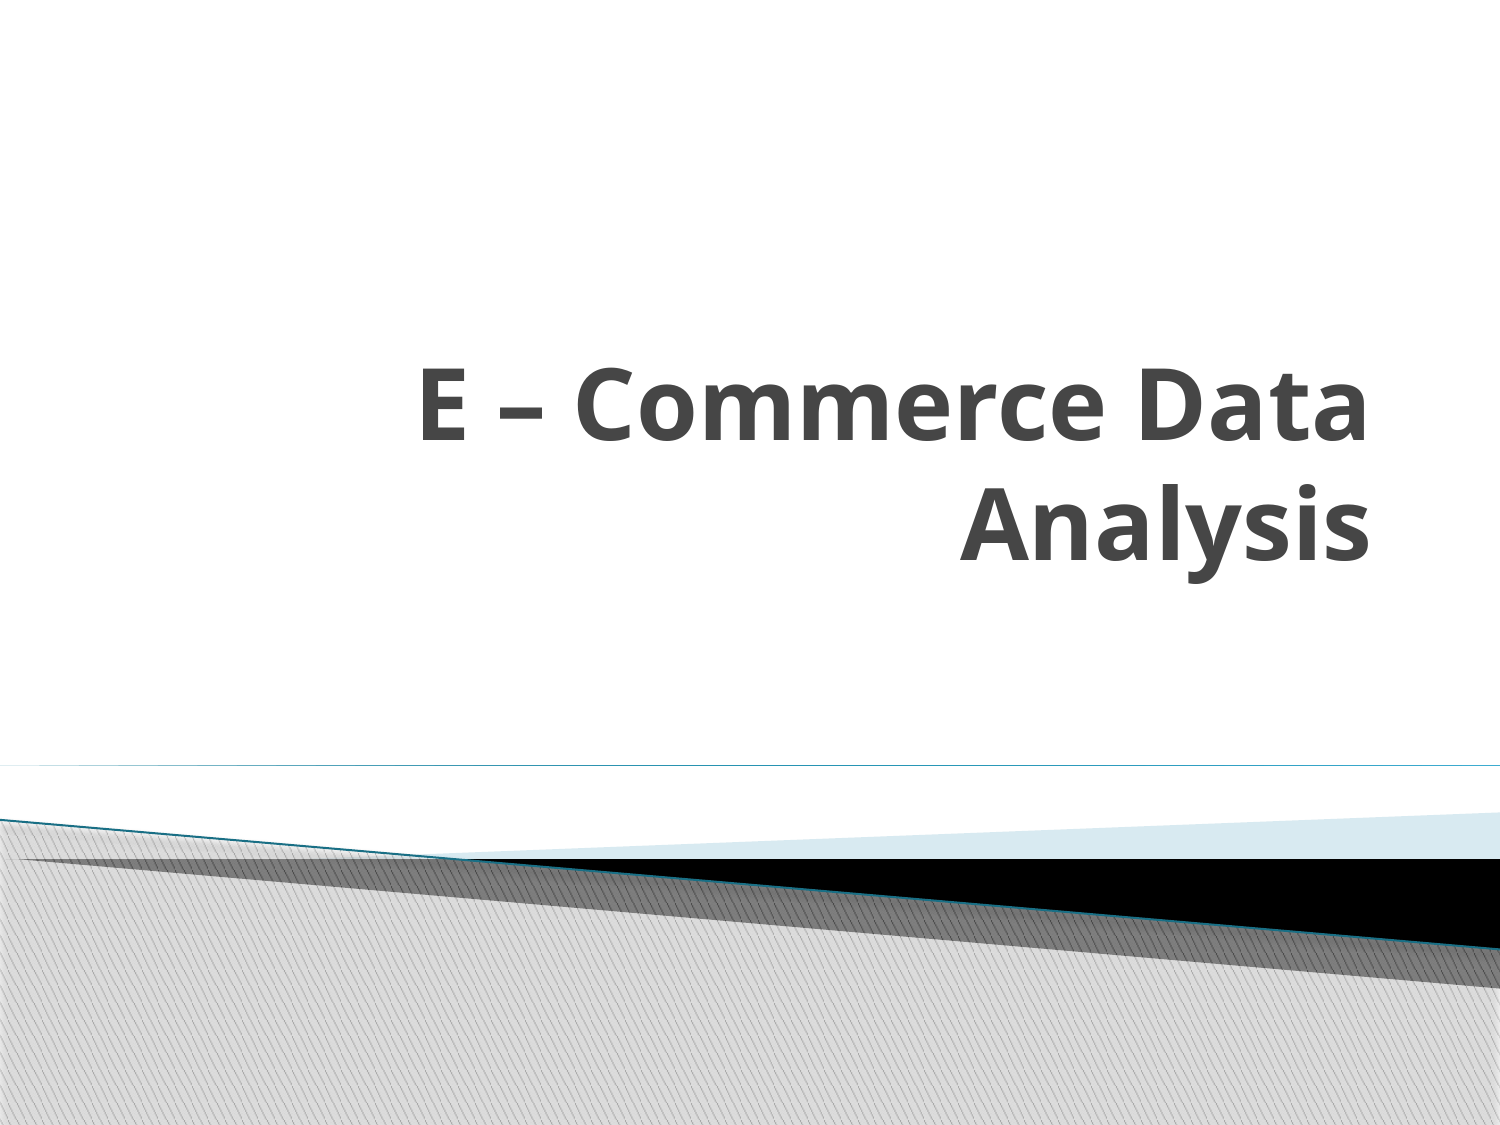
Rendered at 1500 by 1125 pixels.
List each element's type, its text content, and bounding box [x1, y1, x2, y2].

title E – Commerce Data Analysis [112, 287, 1388, 588]
picture [5, 859, 1500, 989]
